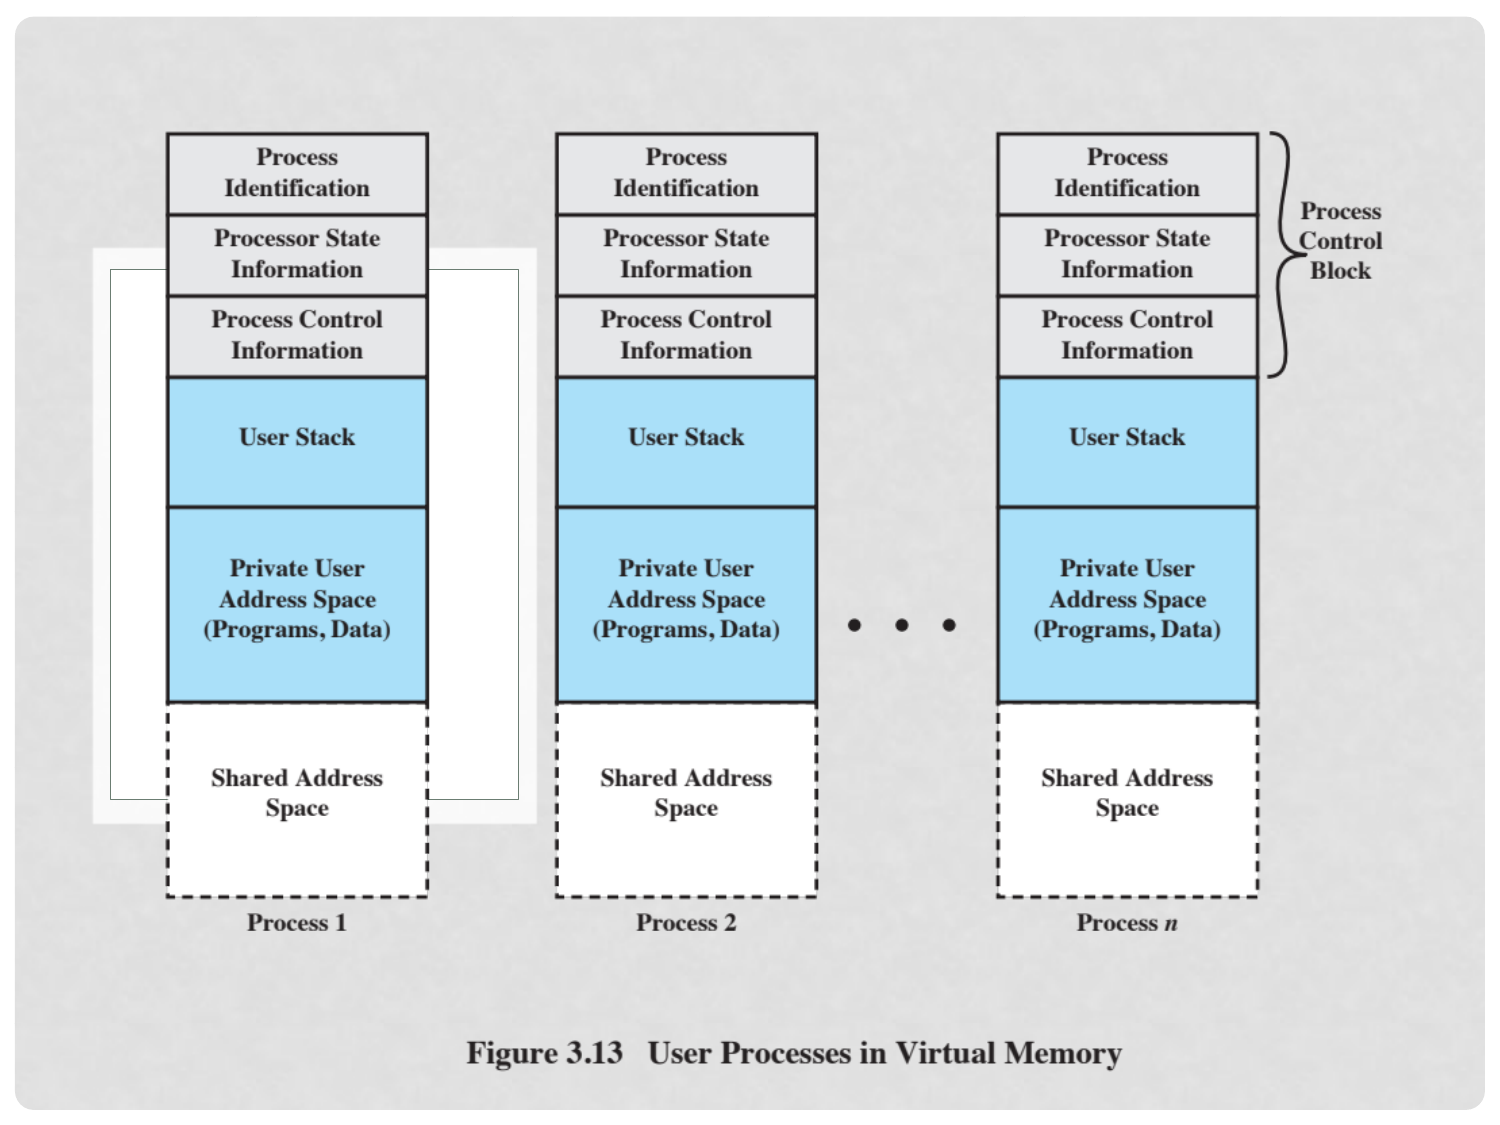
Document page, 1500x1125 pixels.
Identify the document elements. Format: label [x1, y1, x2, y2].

picture [137, 112, 1393, 1084]
